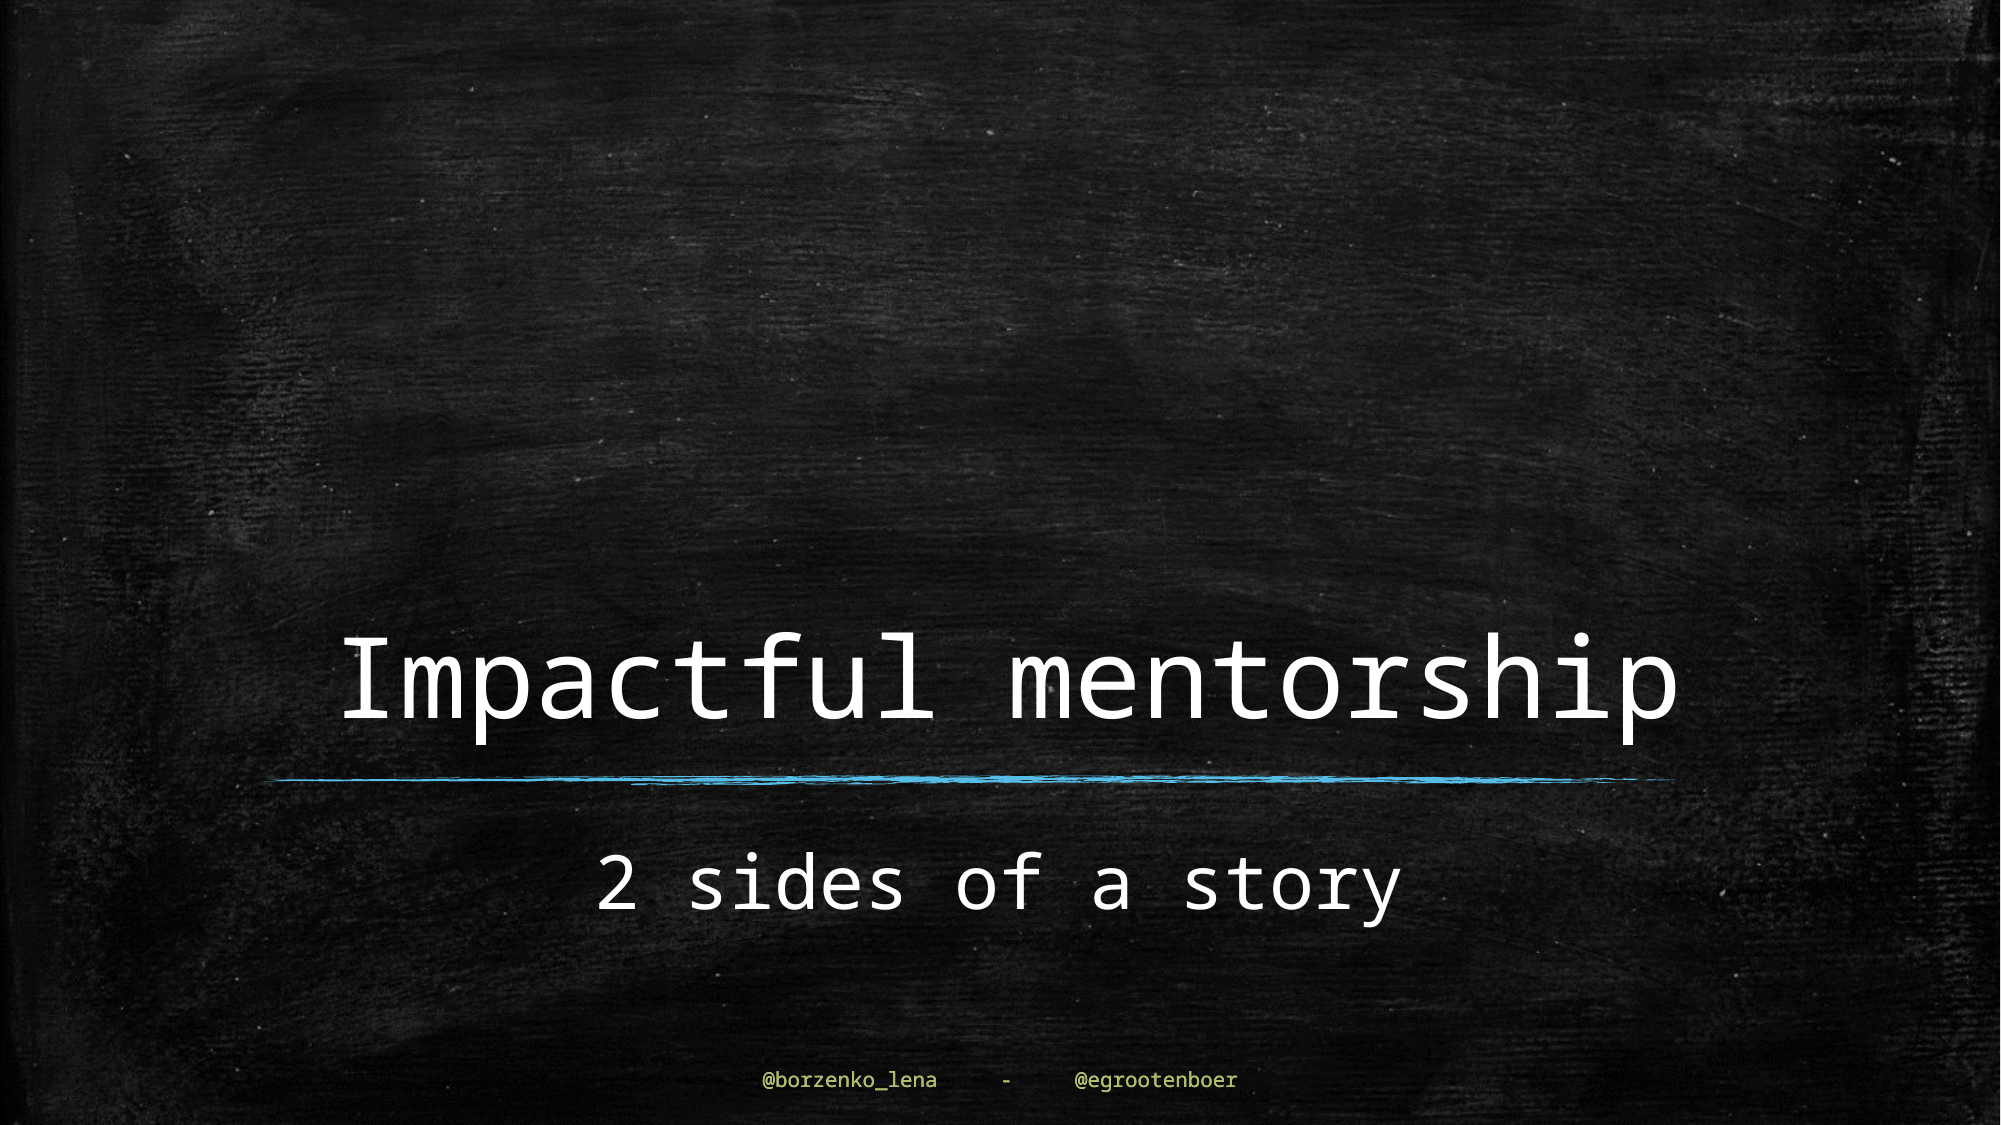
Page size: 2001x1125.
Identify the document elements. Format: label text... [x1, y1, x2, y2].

subtitle 2 sides of a story [249, 837, 1751, 1013]
title Impactful mentorship [249, 312, 1751, 750]
